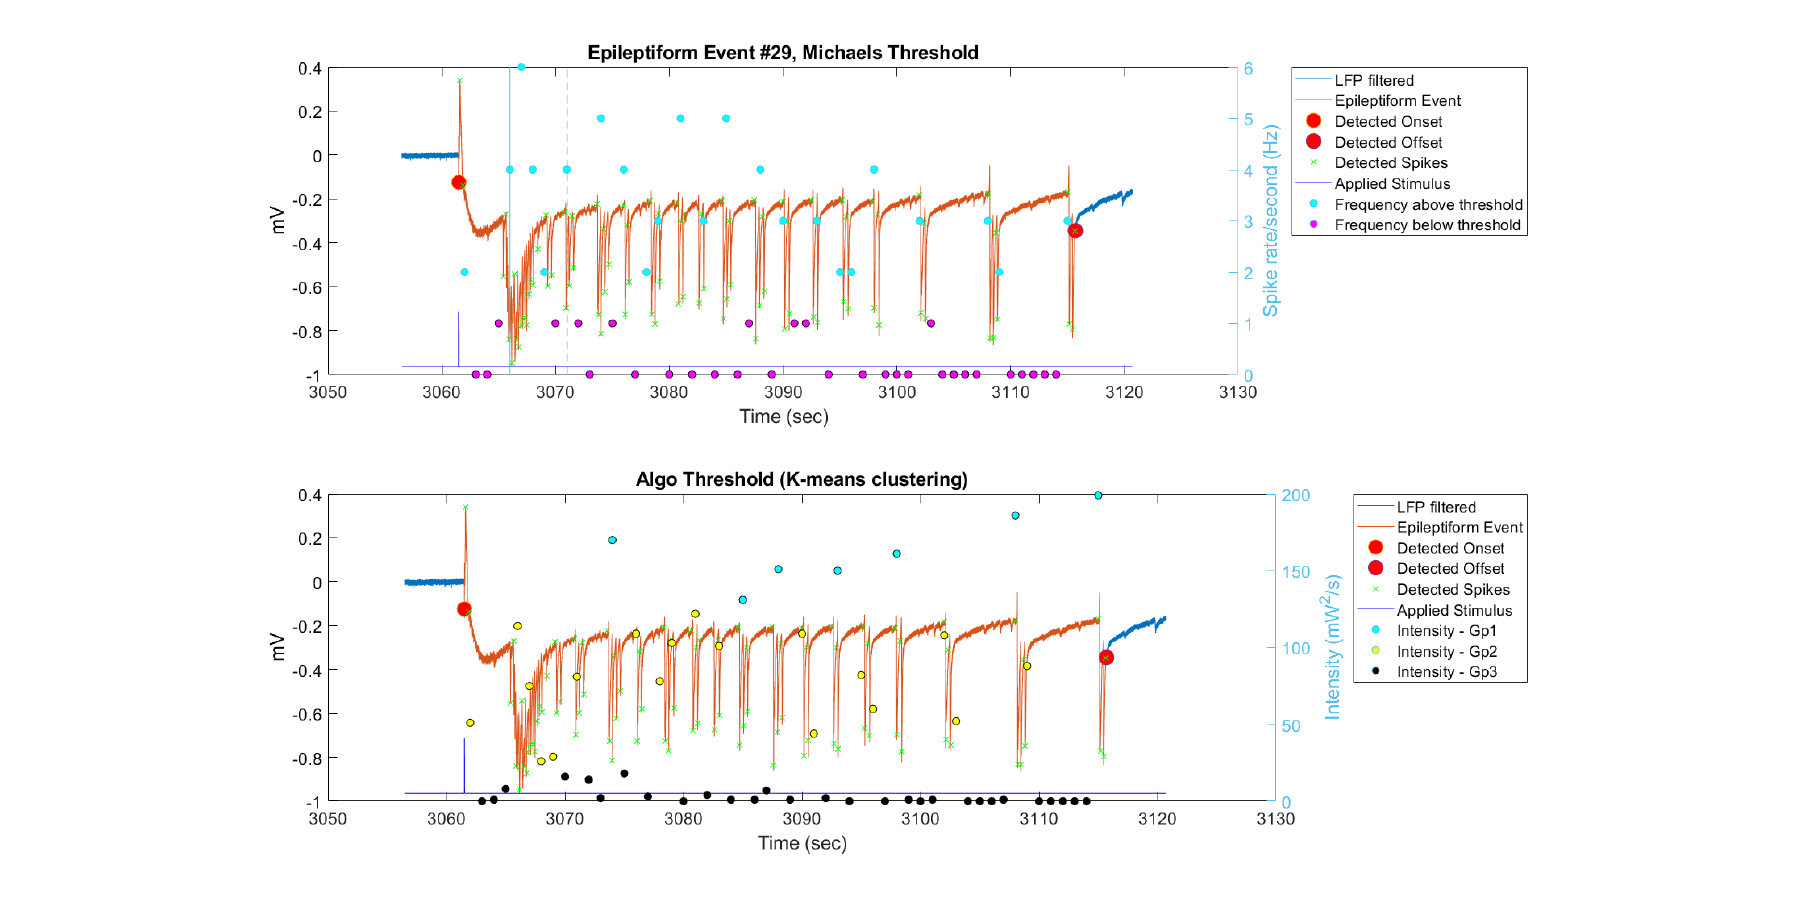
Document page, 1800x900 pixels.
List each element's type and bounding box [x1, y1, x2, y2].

picture [126, 0, 1674, 900]
